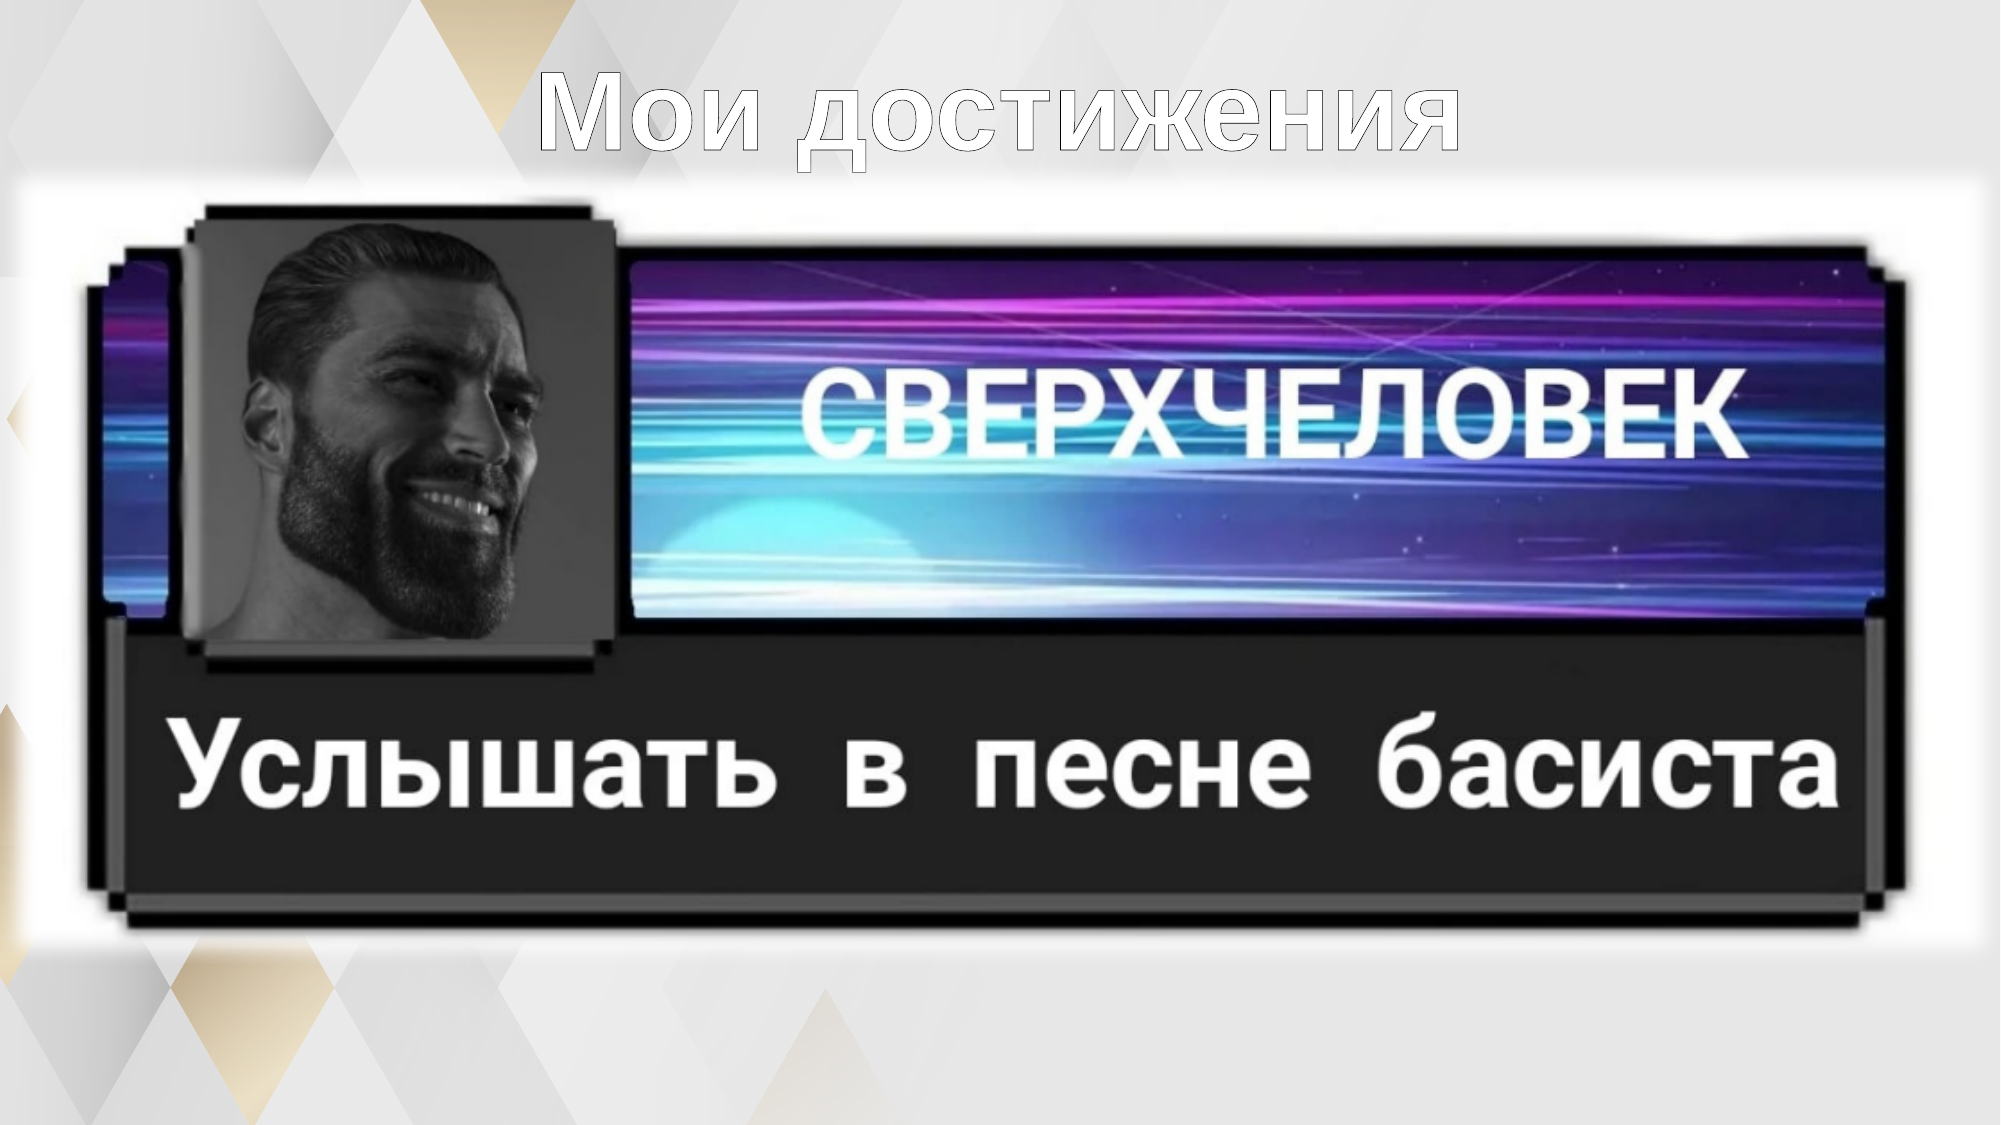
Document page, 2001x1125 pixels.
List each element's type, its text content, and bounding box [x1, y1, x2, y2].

text_box Мои достижения [33, 30, 1967, 161]
picture [0, 0, 2001, 1125]
